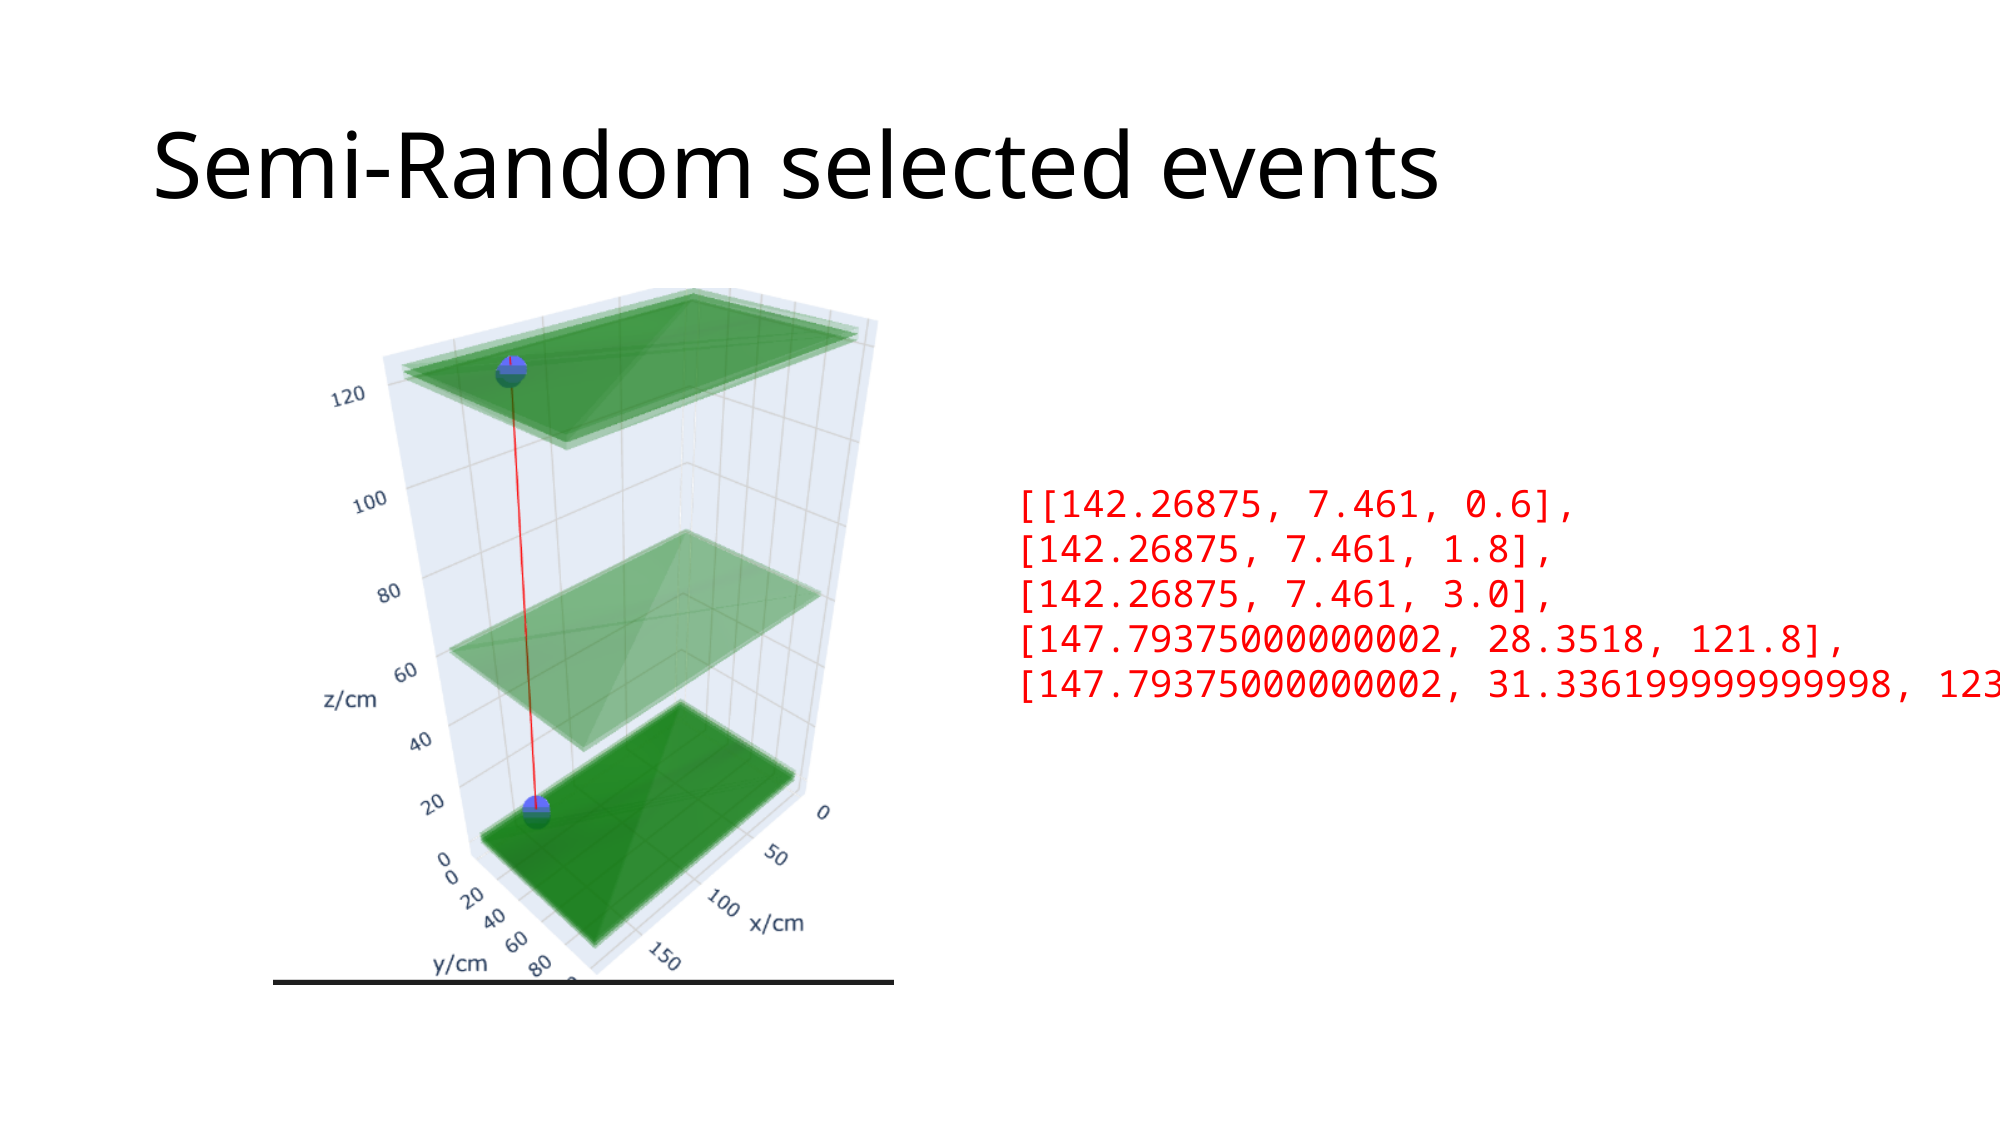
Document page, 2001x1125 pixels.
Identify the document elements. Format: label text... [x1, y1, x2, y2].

picture [272, 287, 895, 986]
text_box [[142.26875, 7.461, 0.6], [142.26875, 7.461, 1.8], [142.26875, 7.461, 3.0], [147.79375000000002, 28.3518, 121.8], [147.79375000000002, 31.336199999999998, 123]] [999, 472, 2000, 713]
title Semi-Random selected events [137, 59, 1863, 278]
